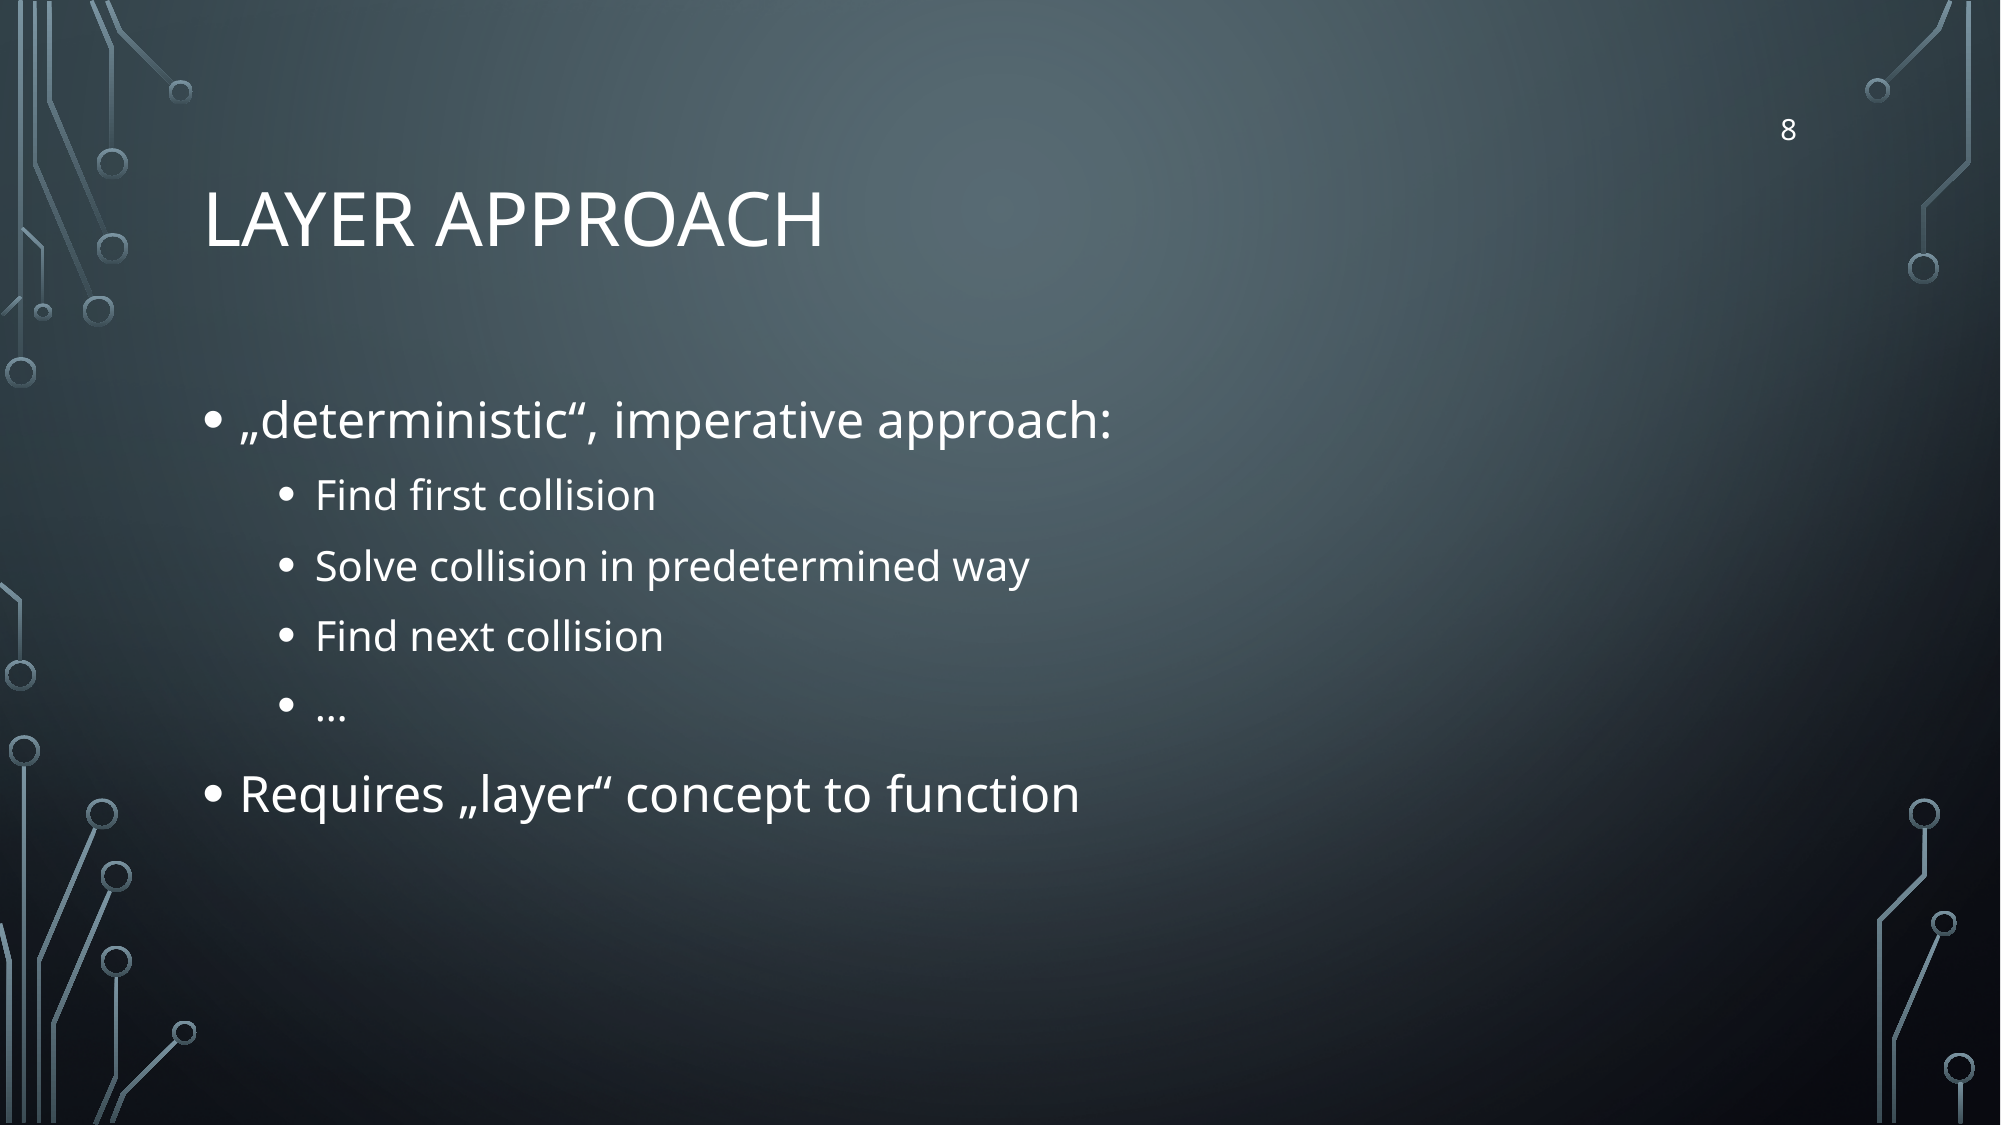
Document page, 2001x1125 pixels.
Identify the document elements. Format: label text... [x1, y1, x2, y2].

title Layer Approach [187, 101, 1813, 344]
list „deterministic“, imperative approach: Find first collision Solve collision in predetermined way Find next collision … Requires „layer“ concept to function [187, 369, 1813, 950]
slide_number 8 [1685, 101, 1813, 162]
